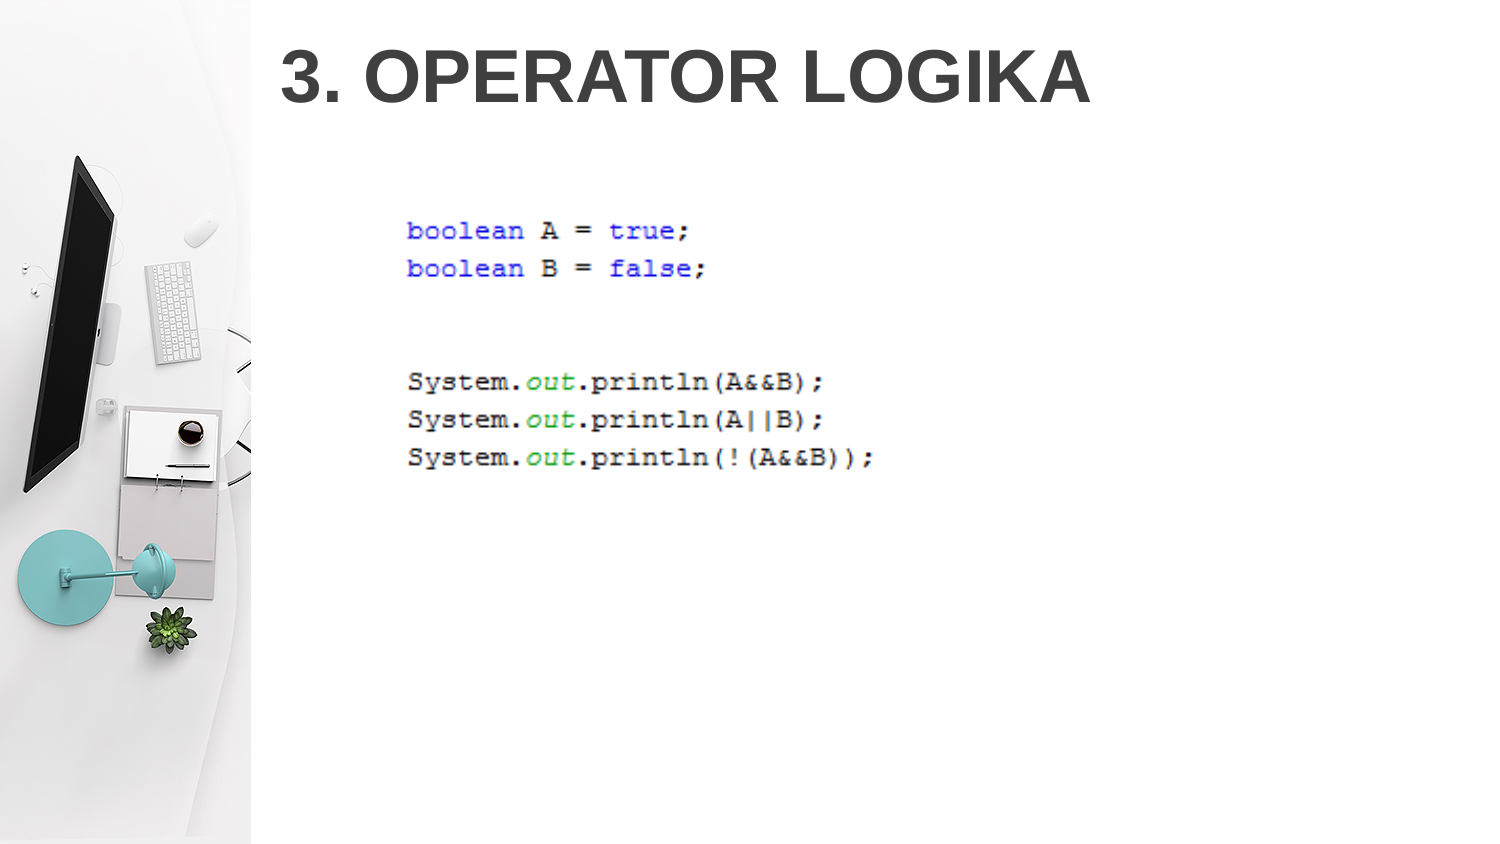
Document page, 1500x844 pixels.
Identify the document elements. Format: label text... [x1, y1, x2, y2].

title 3. OPERATOR LOGIKA [265, 0, 1500, 146]
picture [0, 0, 1500, 844]
